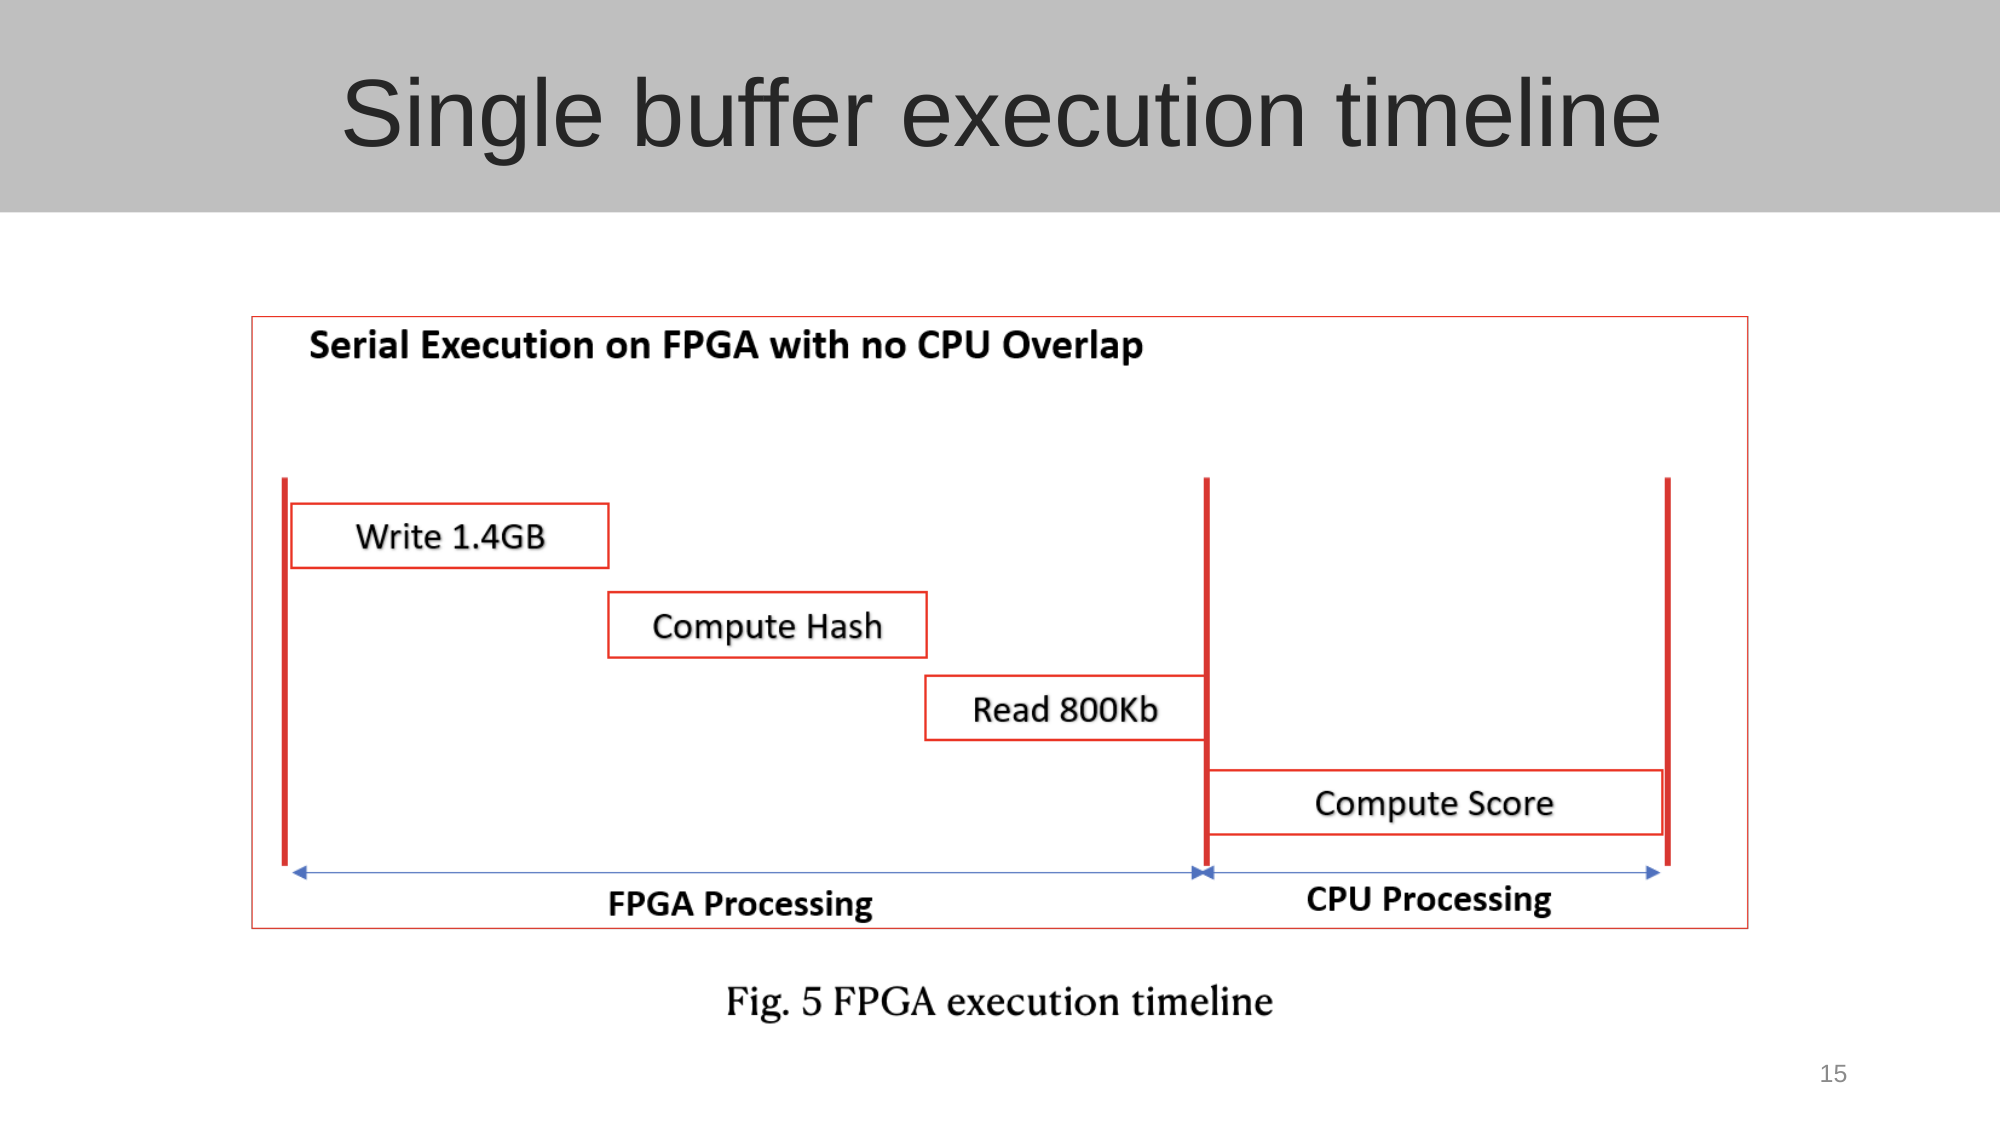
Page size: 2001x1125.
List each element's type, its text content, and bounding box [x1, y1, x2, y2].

slide_number 15 [1412, 1042, 1863, 1103]
picture [248, 316, 1752, 1043]
list Single buffer execution timeline [53, 55, 1952, 175]
